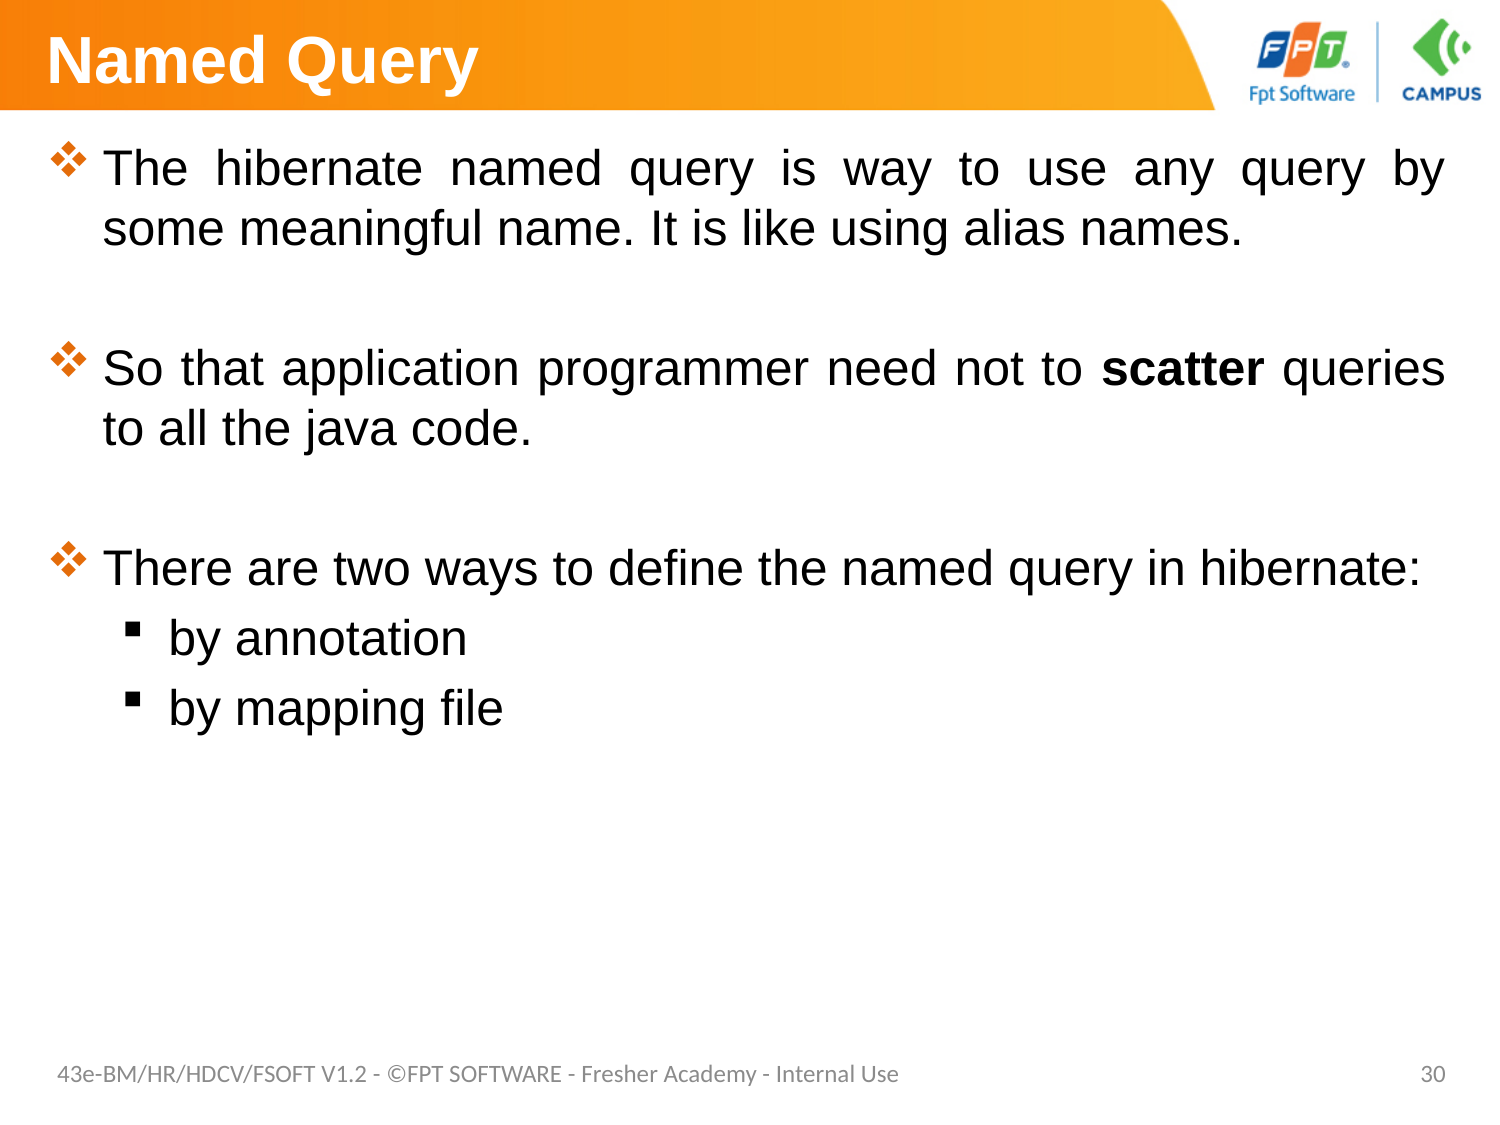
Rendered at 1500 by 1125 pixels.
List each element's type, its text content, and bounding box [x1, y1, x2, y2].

title Named Query [31, 3, 1461, 111]
footer 43e-BM/HR/HDCV/FSOFT V1.2 - ©FPT SOFTWARE - Fresher Academy - Internal Use [31, 1042, 927, 1103]
slide_number 30 [1074, 1042, 1461, 1103]
picture [0, 0, 1500, 1125]
list The hibernate named query is way to use any query by some meaningful name. It is like using alias names. So that application programmer need not to scatter queries to all the java code. There are two ways to define the named query in hibernate: by annotation by mapping file [31, 127, 1461, 1020]
